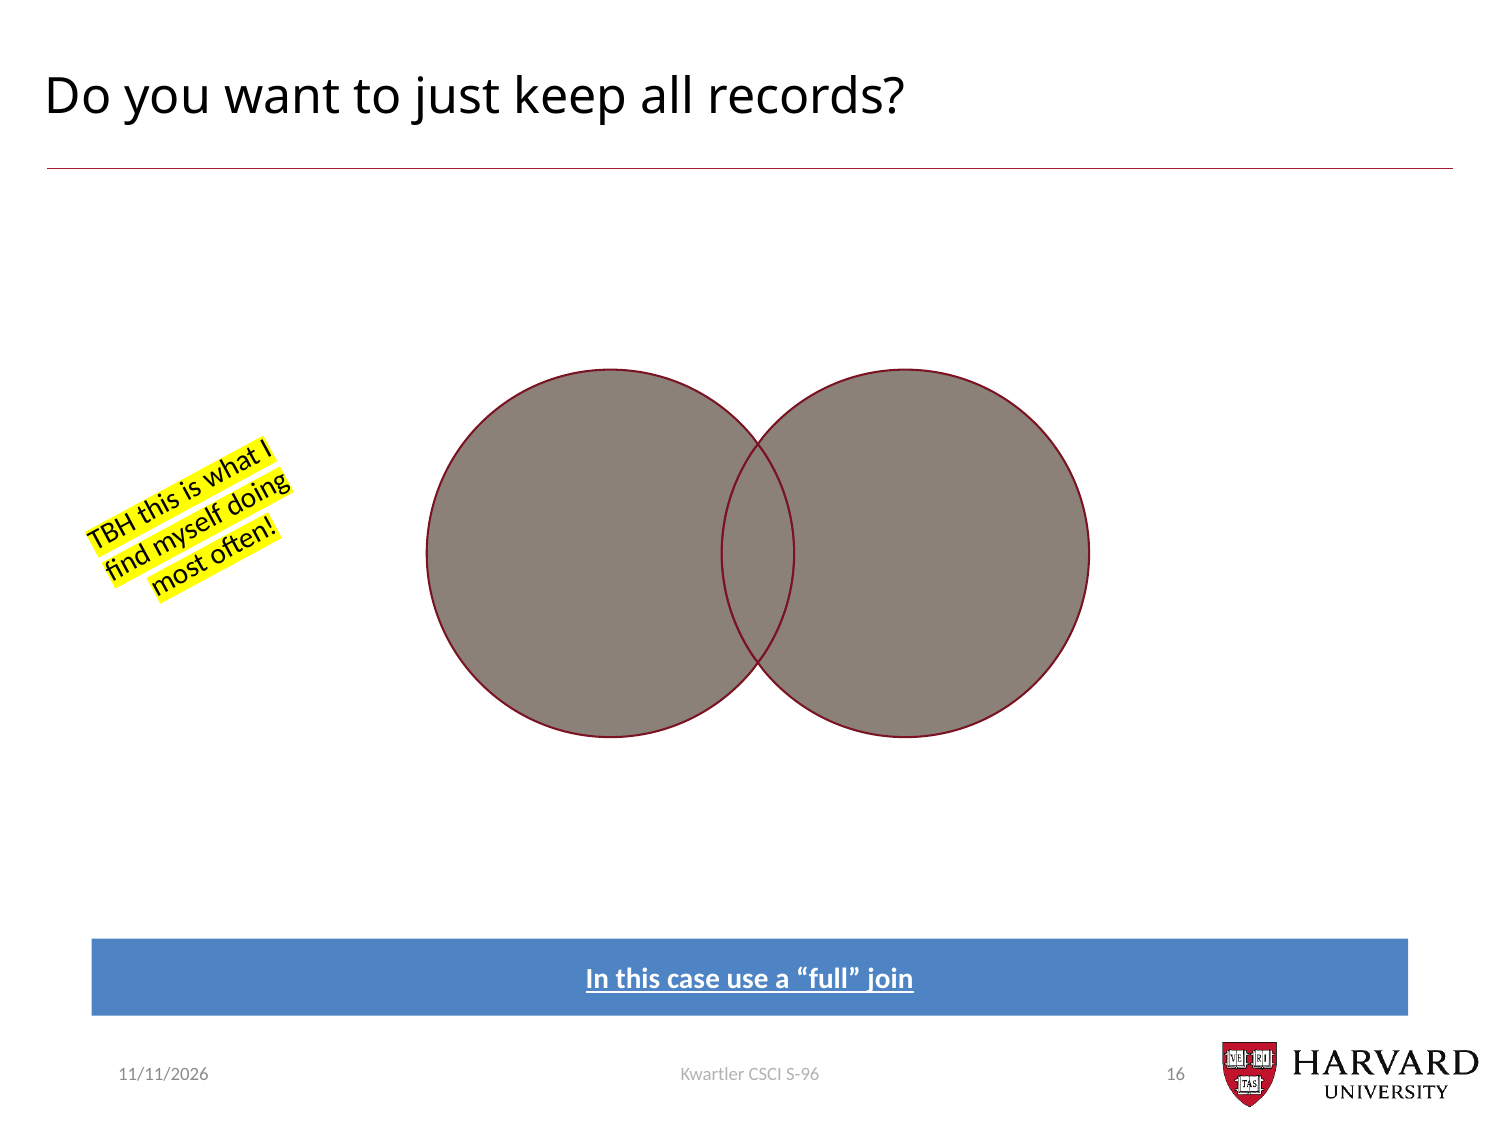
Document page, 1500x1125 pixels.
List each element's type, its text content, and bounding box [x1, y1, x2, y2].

footer Kwartler CSCI S-96 [496, 1042, 1004, 1103]
picture [1200, 1024, 1500, 1125]
text_box TBH this is what I find myself doing most often! [59, 412, 332, 635]
text_box In this case use a “full” join [91, 937, 1409, 1017]
text_box [425, 368, 758, 739]
title Do you want to just keep all records? [30, 63, 1478, 160]
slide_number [103, 1042, 441, 1103]
text_box [723, 447, 793, 659]
slide_number 16 [1059, 1042, 1200, 1103]
text_box [756, 368, 1091, 739]
